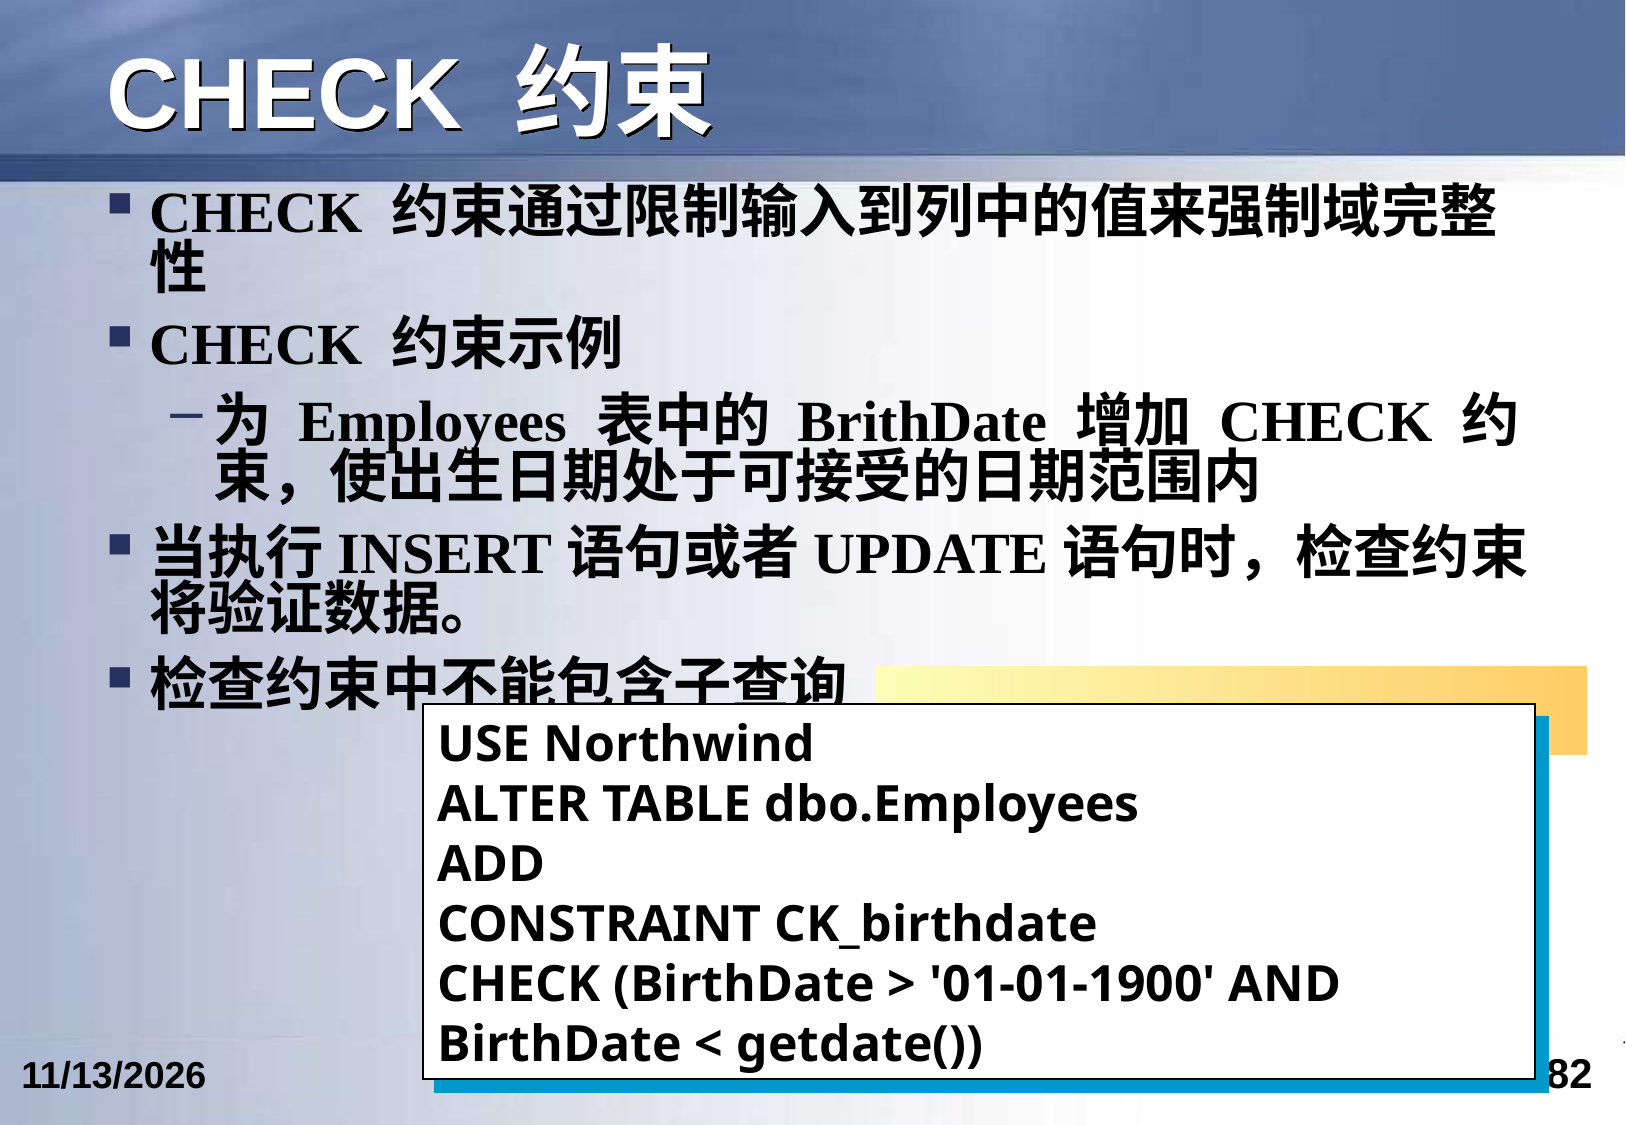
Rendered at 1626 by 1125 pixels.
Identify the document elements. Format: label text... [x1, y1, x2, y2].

text_box USE Northwind ALTER TABLE dbo.Employees ADD CONSTRAINT CK_birthdate CHECK (BirthDate > '01-01-1900' AND BirthDate < getdate()) [422, 704, 1536, 1079]
title CHECK 约束 [106, 41, 1554, 150]
picture [0, 0, 1626, 1125]
text_box [875, 666, 1587, 755]
slide_number 82 [1201, 1037, 1612, 1124]
list CHECK 约束通过限制输入到列中的值来强制域完整性 CHECK 约束示例 为 Employees 表中的 BrithDate 增加 CHECK 约束，使出生日期处于可接受的日期范围内 当执行INSERT语句或者UPDATE语句时，检查约束将验证数据。 检查约束中不能包含子查询 [106, 187, 1554, 678]
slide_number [2, 1041, 380, 1125]
